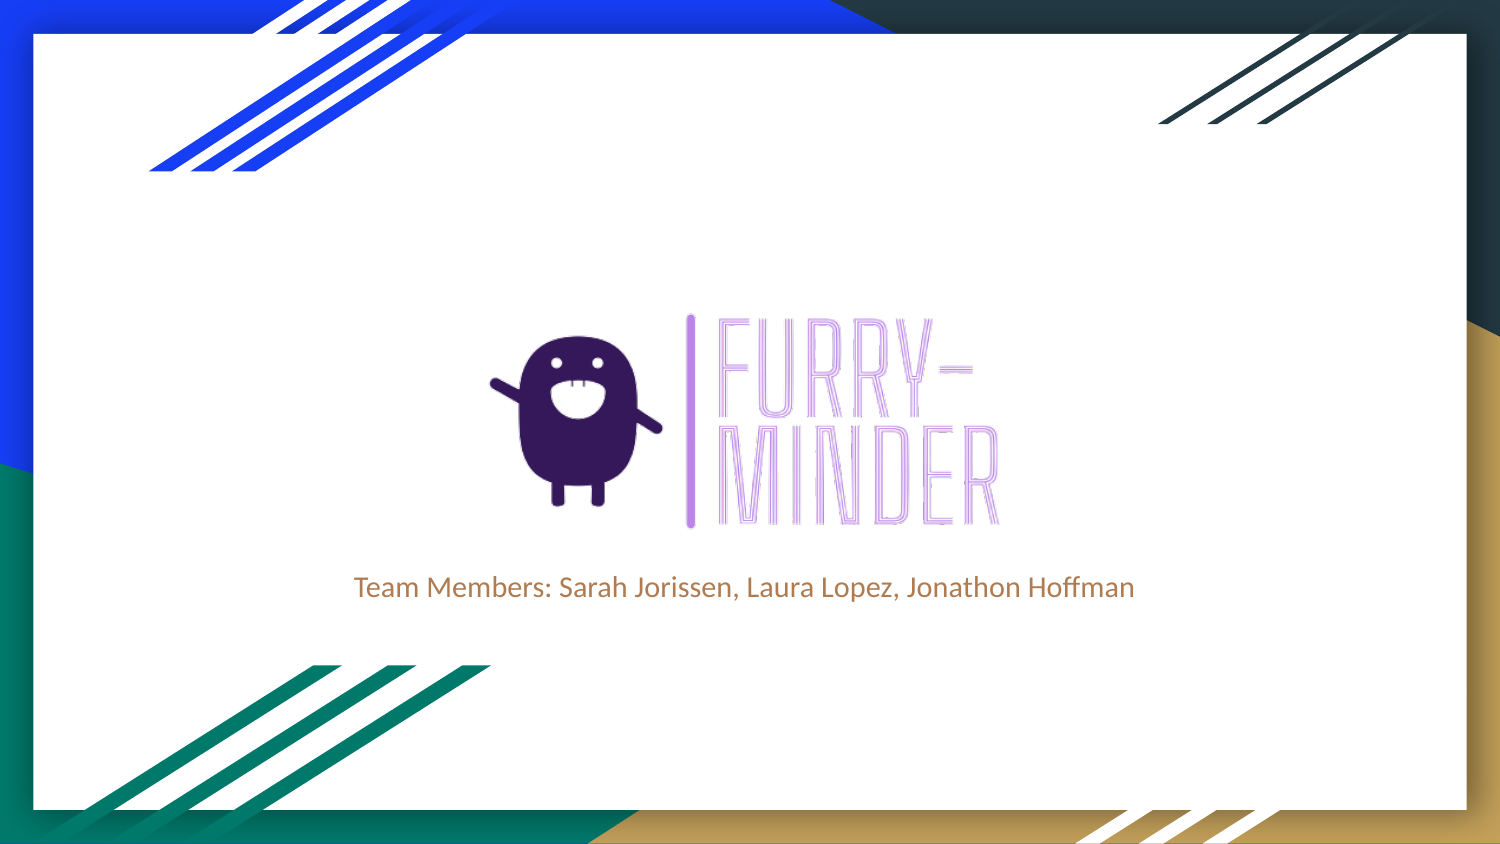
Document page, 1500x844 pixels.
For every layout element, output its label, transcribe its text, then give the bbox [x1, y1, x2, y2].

subtitle Team Members: Sarah Jorissen, Laura Lopez, Jonathon Hoffman [1088, 559, 1185, 646]
subtitle Team Members: Sarah Jorissen, Laura Lopez, Jonathon Hoffman [304, 559, 399, 646]
picture [404, 166, 1085, 677]
